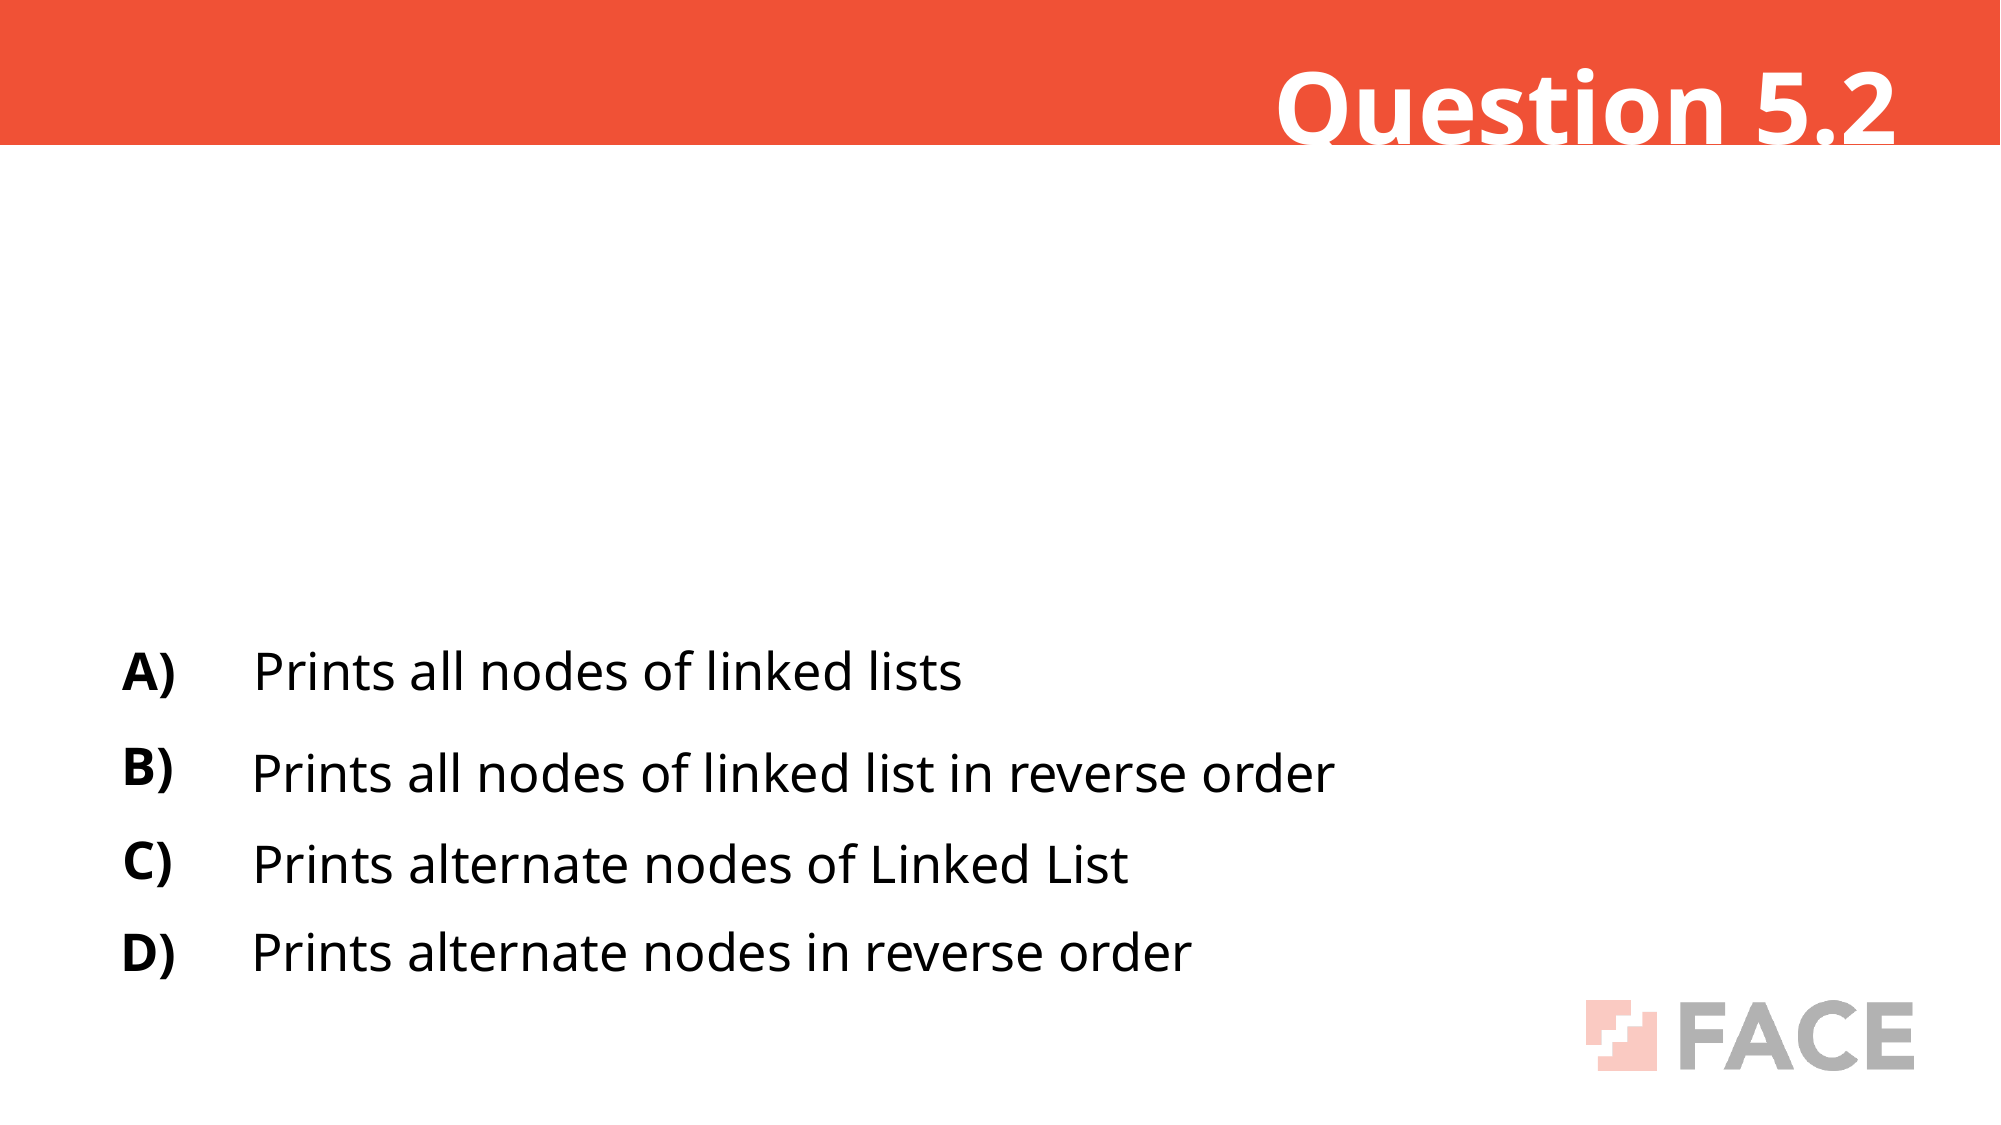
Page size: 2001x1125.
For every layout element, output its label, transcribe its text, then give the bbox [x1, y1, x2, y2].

text_box [0, 0, 2000, 147]
text_box B) [106, 694, 221, 803]
text_box C) [107, 788, 223, 898]
picture [1586, 1000, 1914, 1072]
text_box Prints alternate nodes of Linked List [237, 792, 1895, 902]
text_box D) [105, 881, 220, 990]
text_box Prints all nodes of linked list in reverse order [236, 701, 1893, 811]
text_box Question 5.2 [638, 37, 1914, 173]
text_box Prints alternate nodes in reverse order [236, 881, 1893, 990]
text_box Prints all nodes of linked lists [238, 600, 1896, 709]
text_box A) [107, 600, 223, 709]
